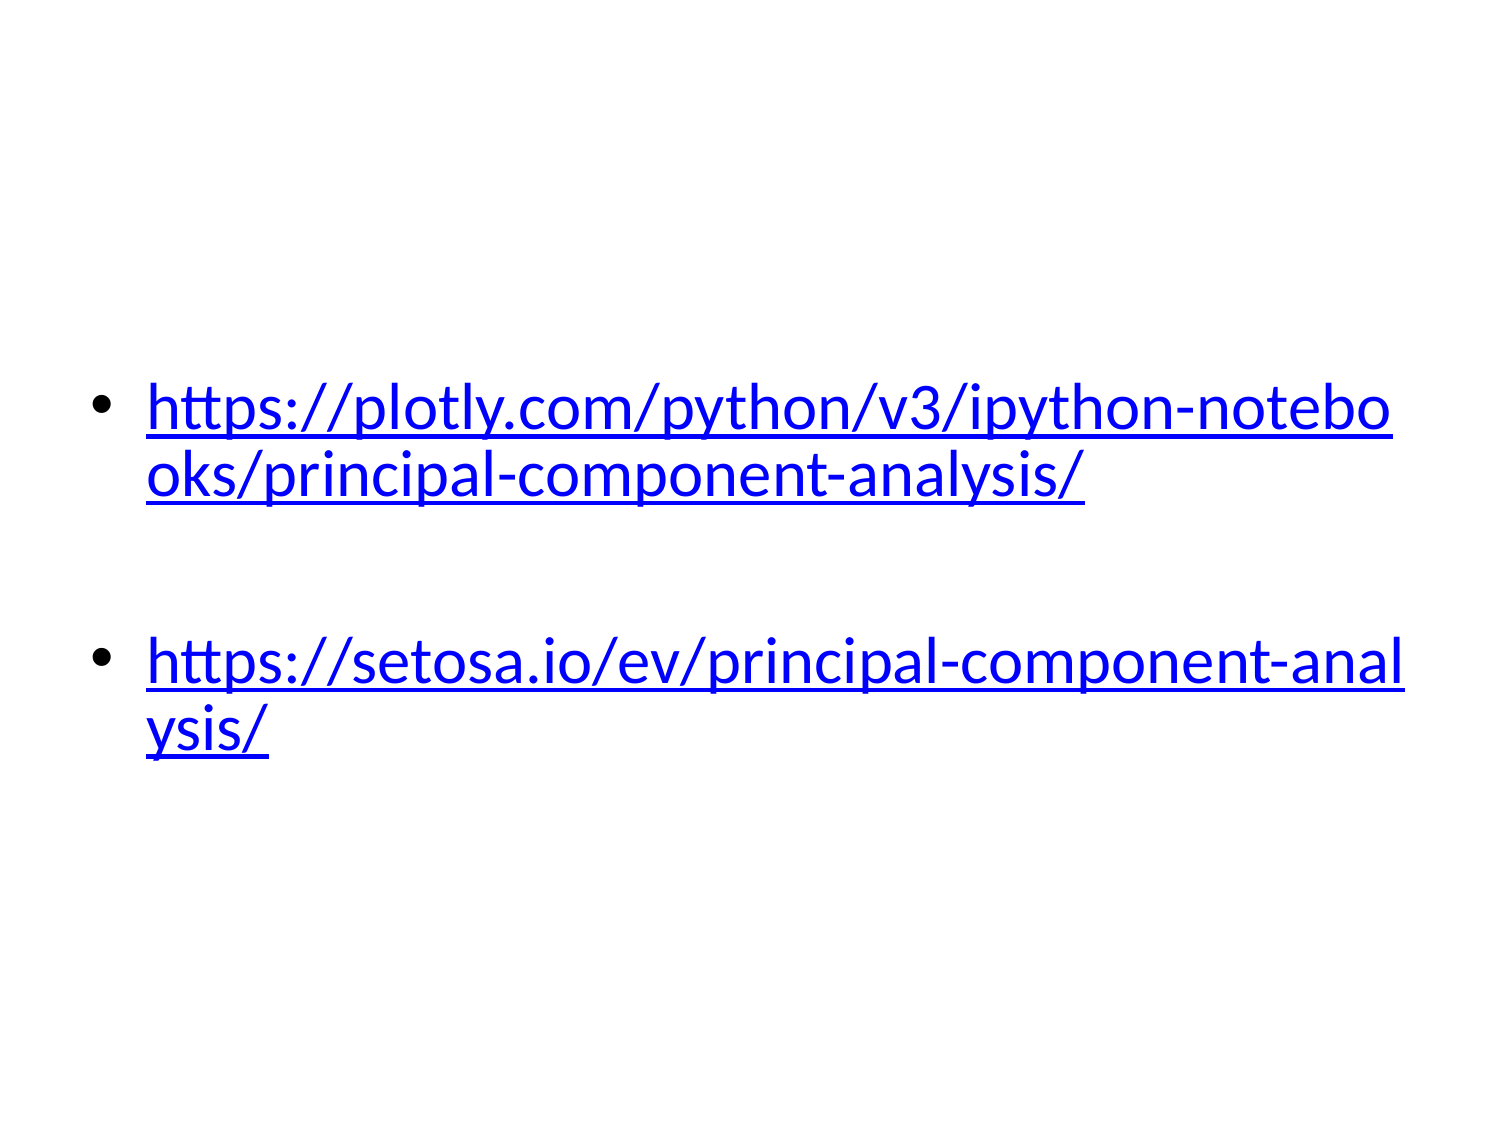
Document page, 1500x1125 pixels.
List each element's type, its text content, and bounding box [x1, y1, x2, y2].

list https://plotly.com/python/v3/ipython-notebooks/principal-component-analysis/ https://setosa.io/ev/principal-component-analysis/ [75, 262, 1425, 1005]
